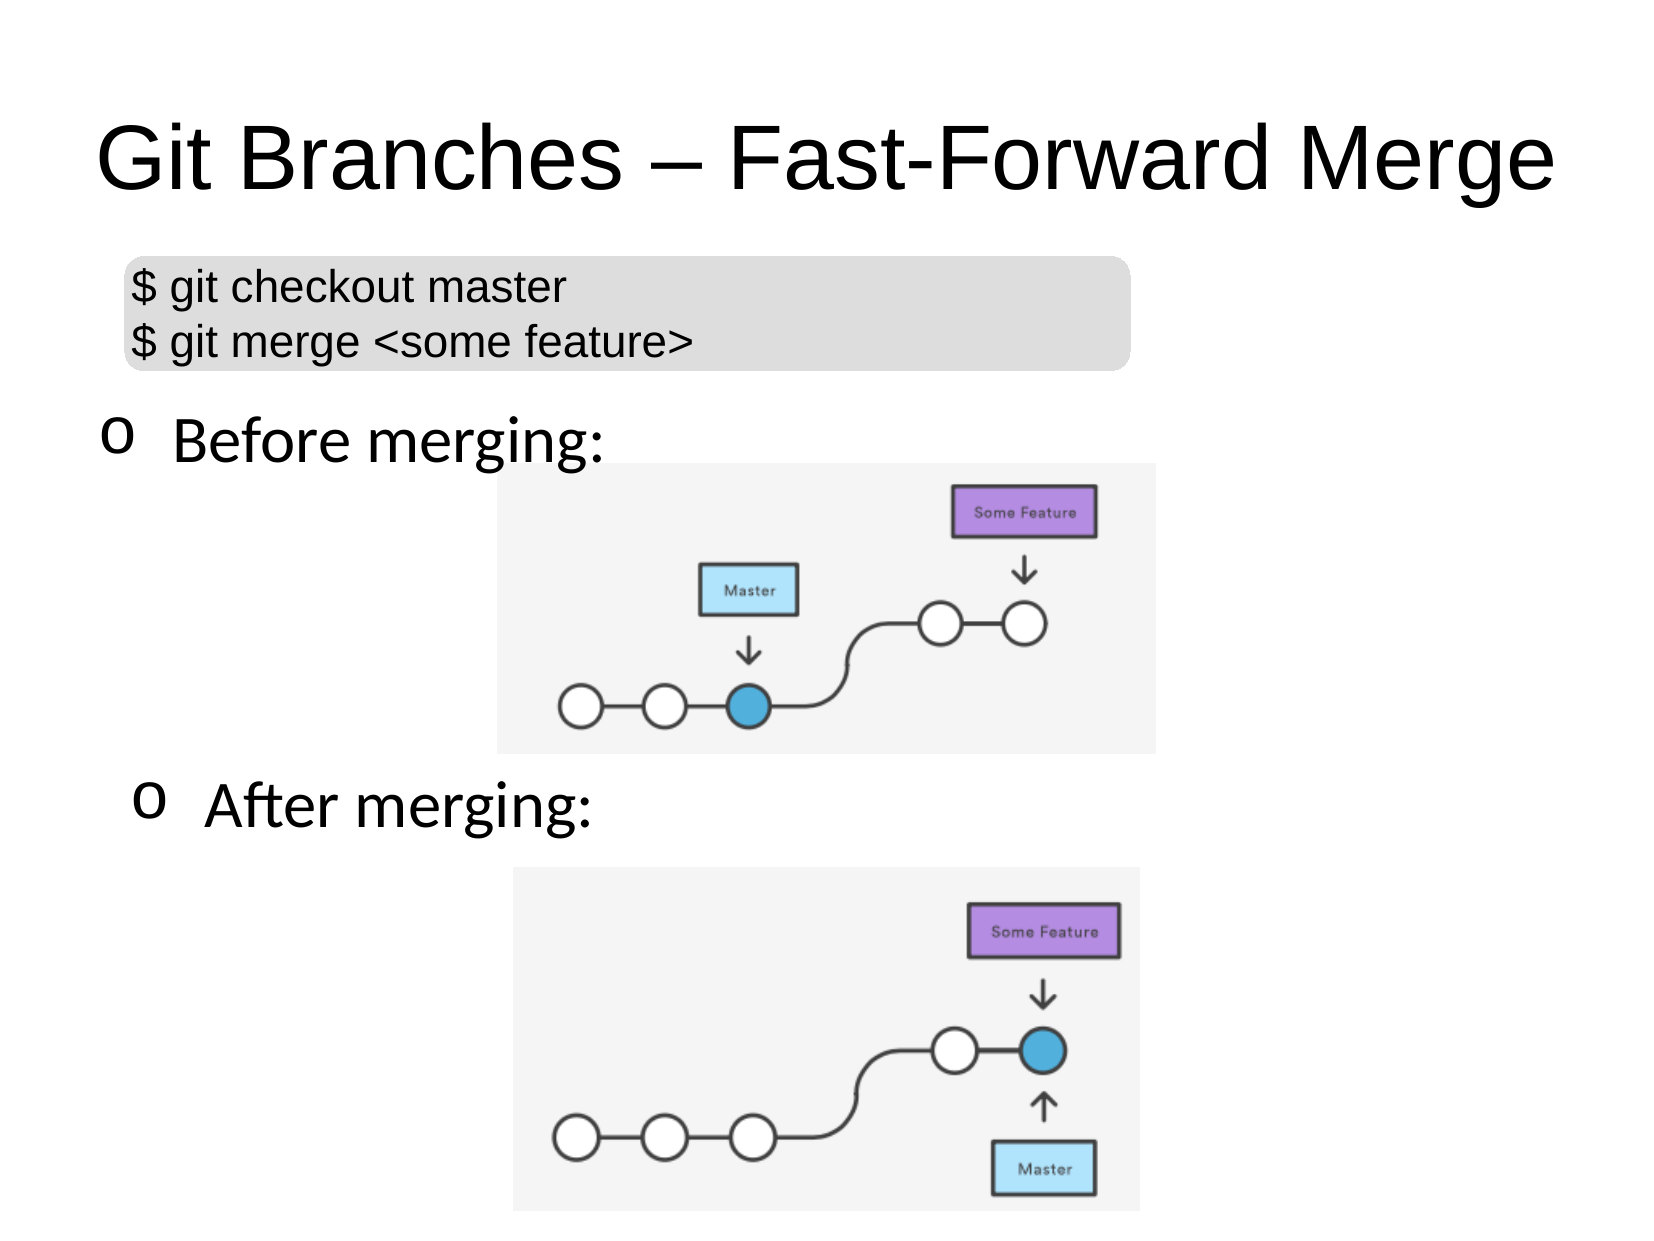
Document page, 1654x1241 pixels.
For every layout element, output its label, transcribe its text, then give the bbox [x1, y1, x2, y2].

text_box $ git checkout master $ git merge <some feature> [116, 249, 710, 374]
picture [513, 867, 1140, 1211]
text_box Before merging: [82, 388, 1220, 484]
text_box [710, 257, 1131, 371]
picture [497, 463, 1156, 754]
text_box After merging: [114, 753, 1253, 848]
title Git Branches – Fast-Forward Merge [82, 49, 1571, 257]
